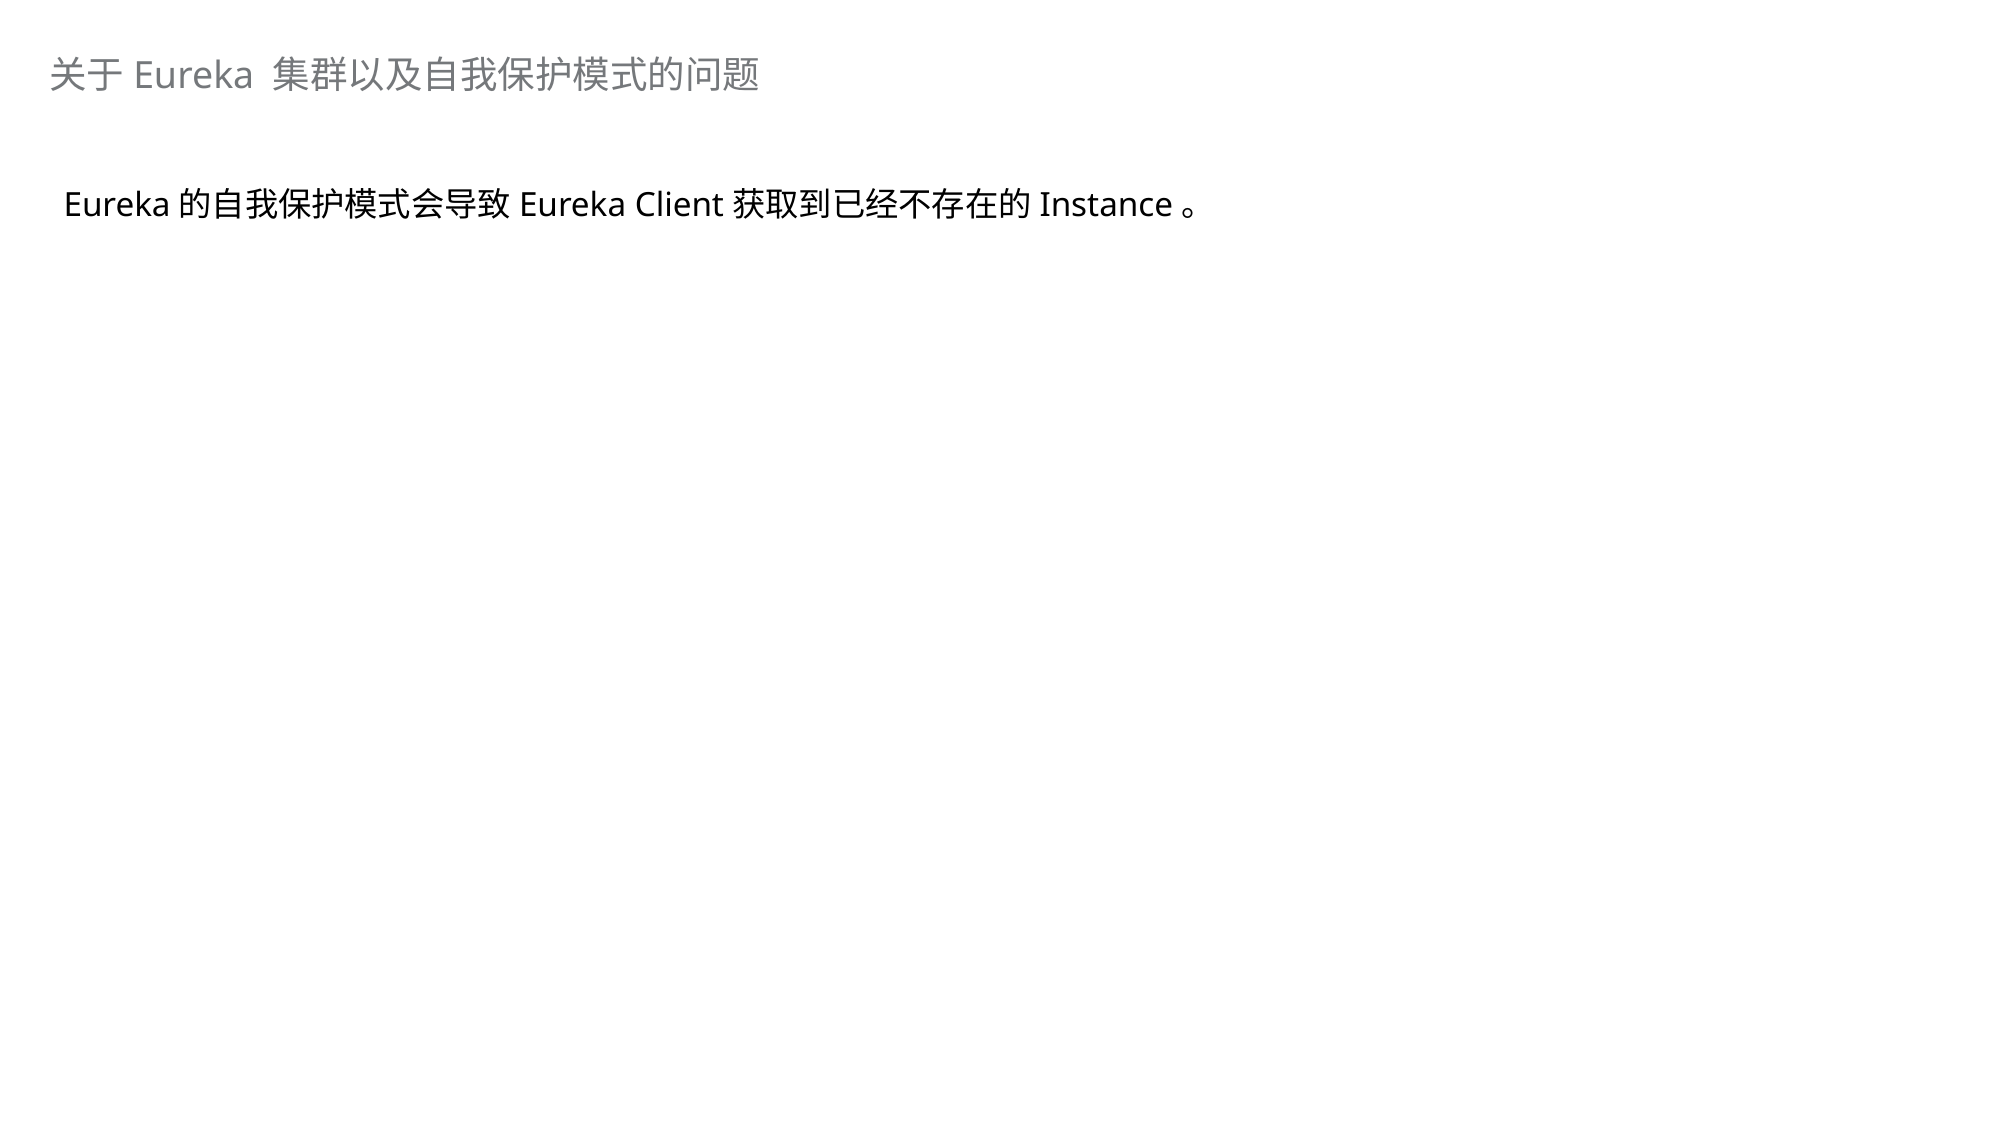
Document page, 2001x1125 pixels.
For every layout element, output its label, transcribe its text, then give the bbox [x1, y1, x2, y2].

text_box Eureka的自我保护模式会导致Eureka Client获取到已经不存在的Instance。 [48, 156, 1927, 471]
subtitle 关于Eureka 集群以及自我保护模式的问题 [29, 0, 1959, 117]
